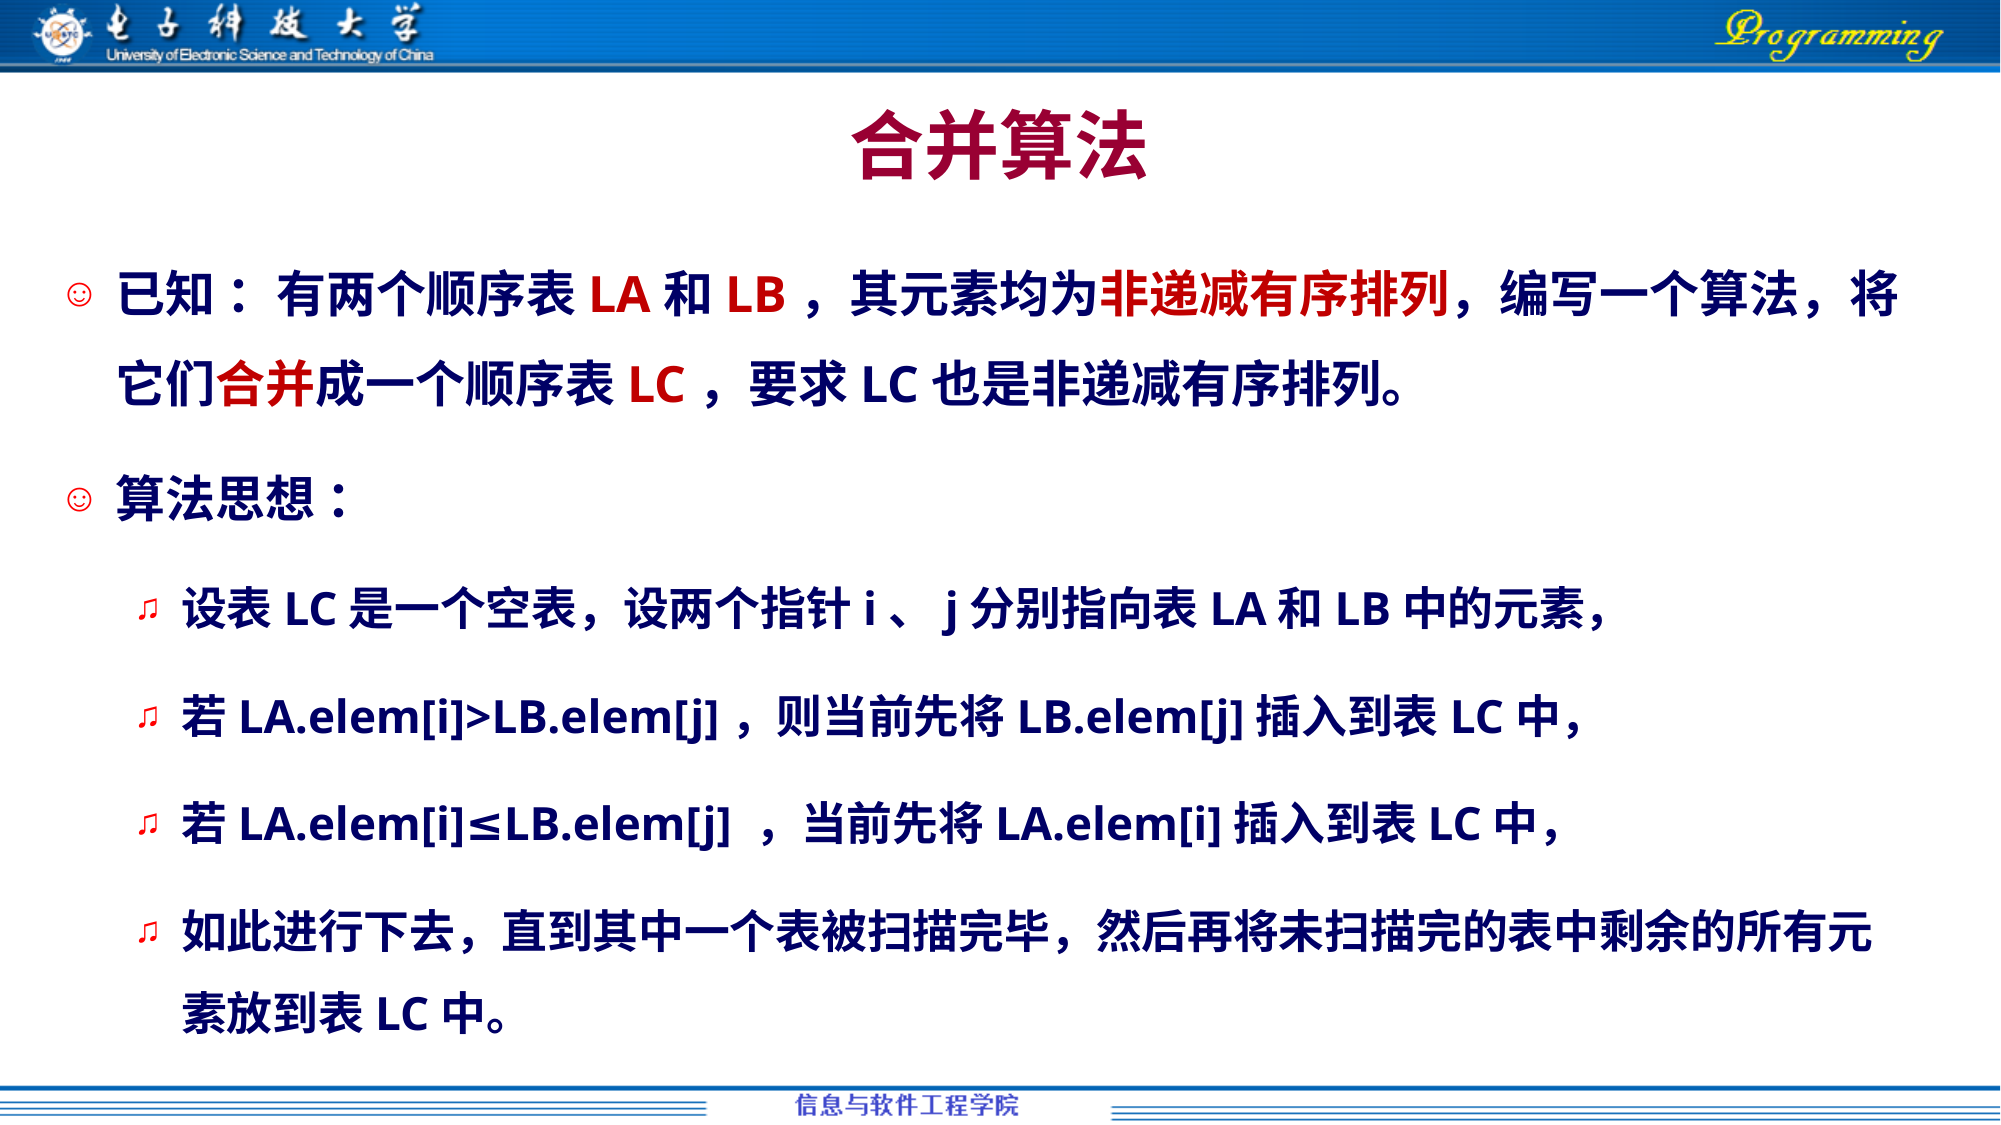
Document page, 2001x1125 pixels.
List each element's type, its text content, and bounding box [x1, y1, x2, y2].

title 合并算法 [150, 87, 1850, 200]
list 已知 ：有两个顺序表LA和LB，其元素均为非递减有序排列，编写一个算法，将它们合并成一个顺序表LC，要求LC也是非递减有序排列。 算法思想 ： 设表LC是一个空表，设两个指针i、j分别指向表LA和LB中的元素， 若LA.elem[i]>LB.elem[j]，则当前先将LB.elem[j]插入到表LC中， 若LA.elem[i]≤LB.elem[j] ，当前先将LA.elem[i]插入到表LC中， 如此进行下去，直到其中一个表被扫描完毕，然后再将未扫描完的表中剩余的所有元素放到表LC中。 [44, 224, 1928, 1058]
picture [0, 0, 2001, 1125]
